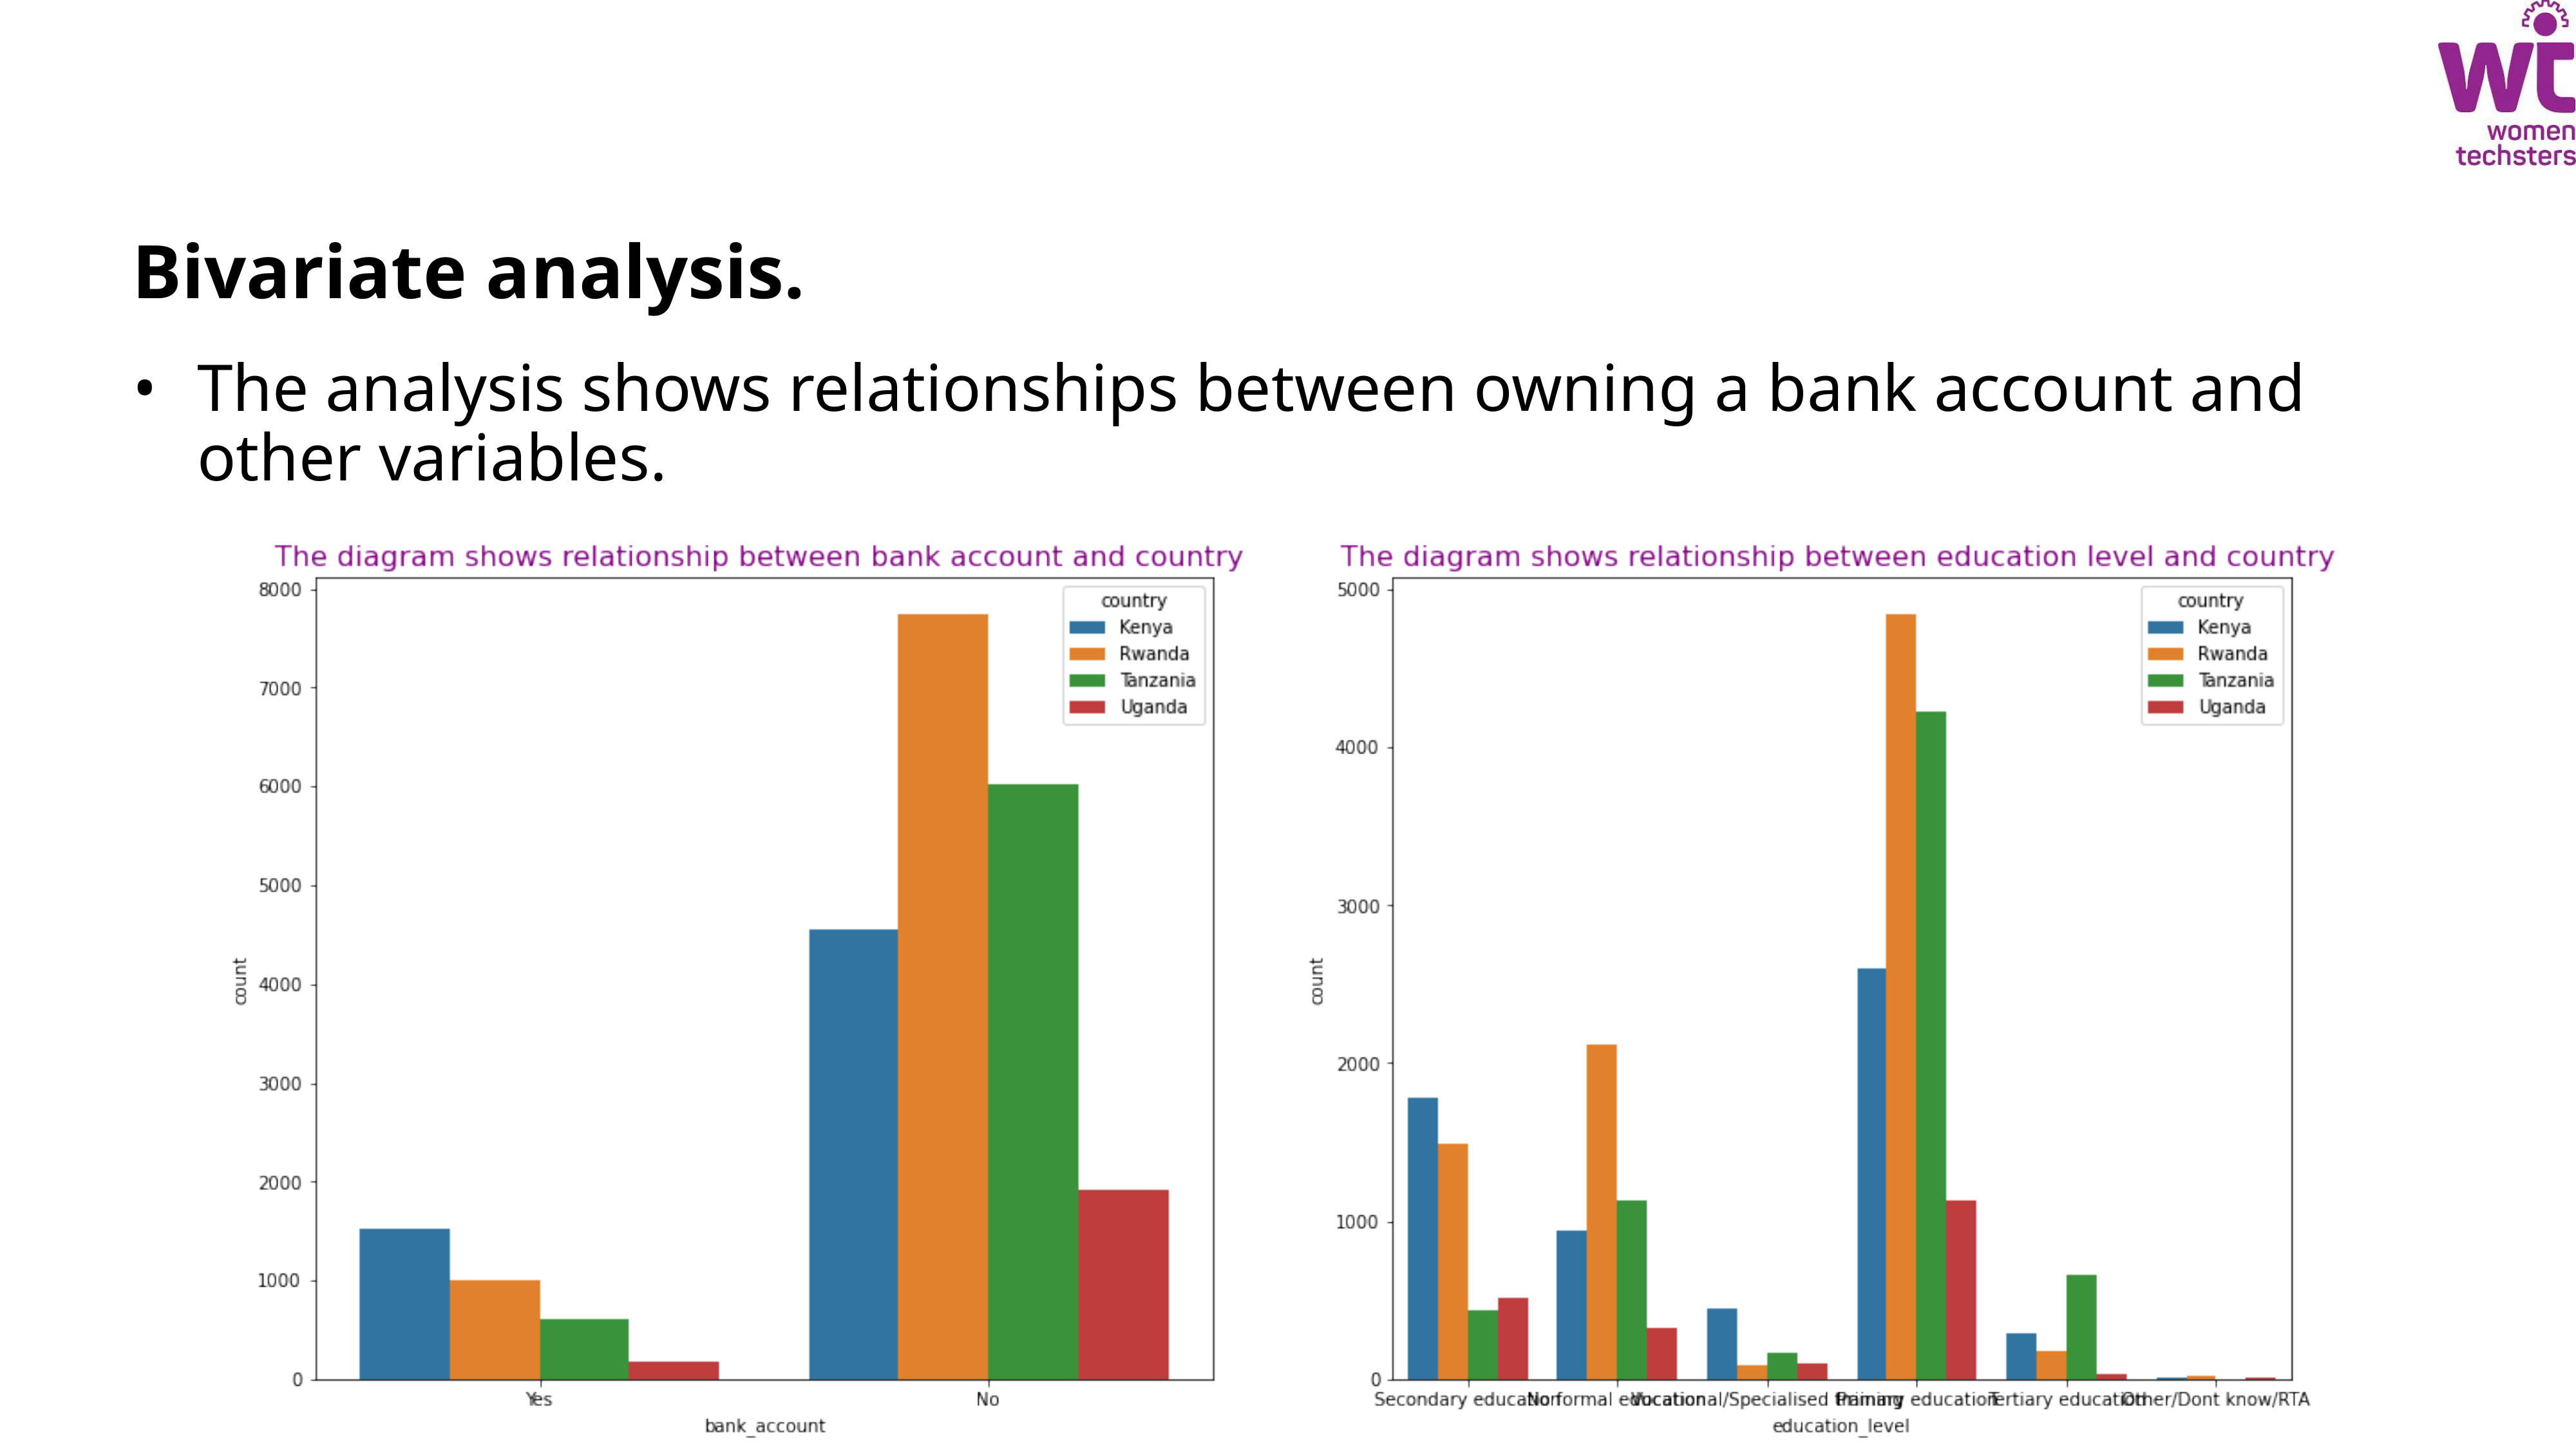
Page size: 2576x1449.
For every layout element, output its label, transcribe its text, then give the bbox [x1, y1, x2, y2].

picture [220, 533, 2356, 1449]
list Bivariate analysis. [127, 220, 2449, 319]
picture [2438, 0, 2576, 166]
list The analysis shows relationships between owning a bank account and other variables. [127, 350, 2449, 1321]
